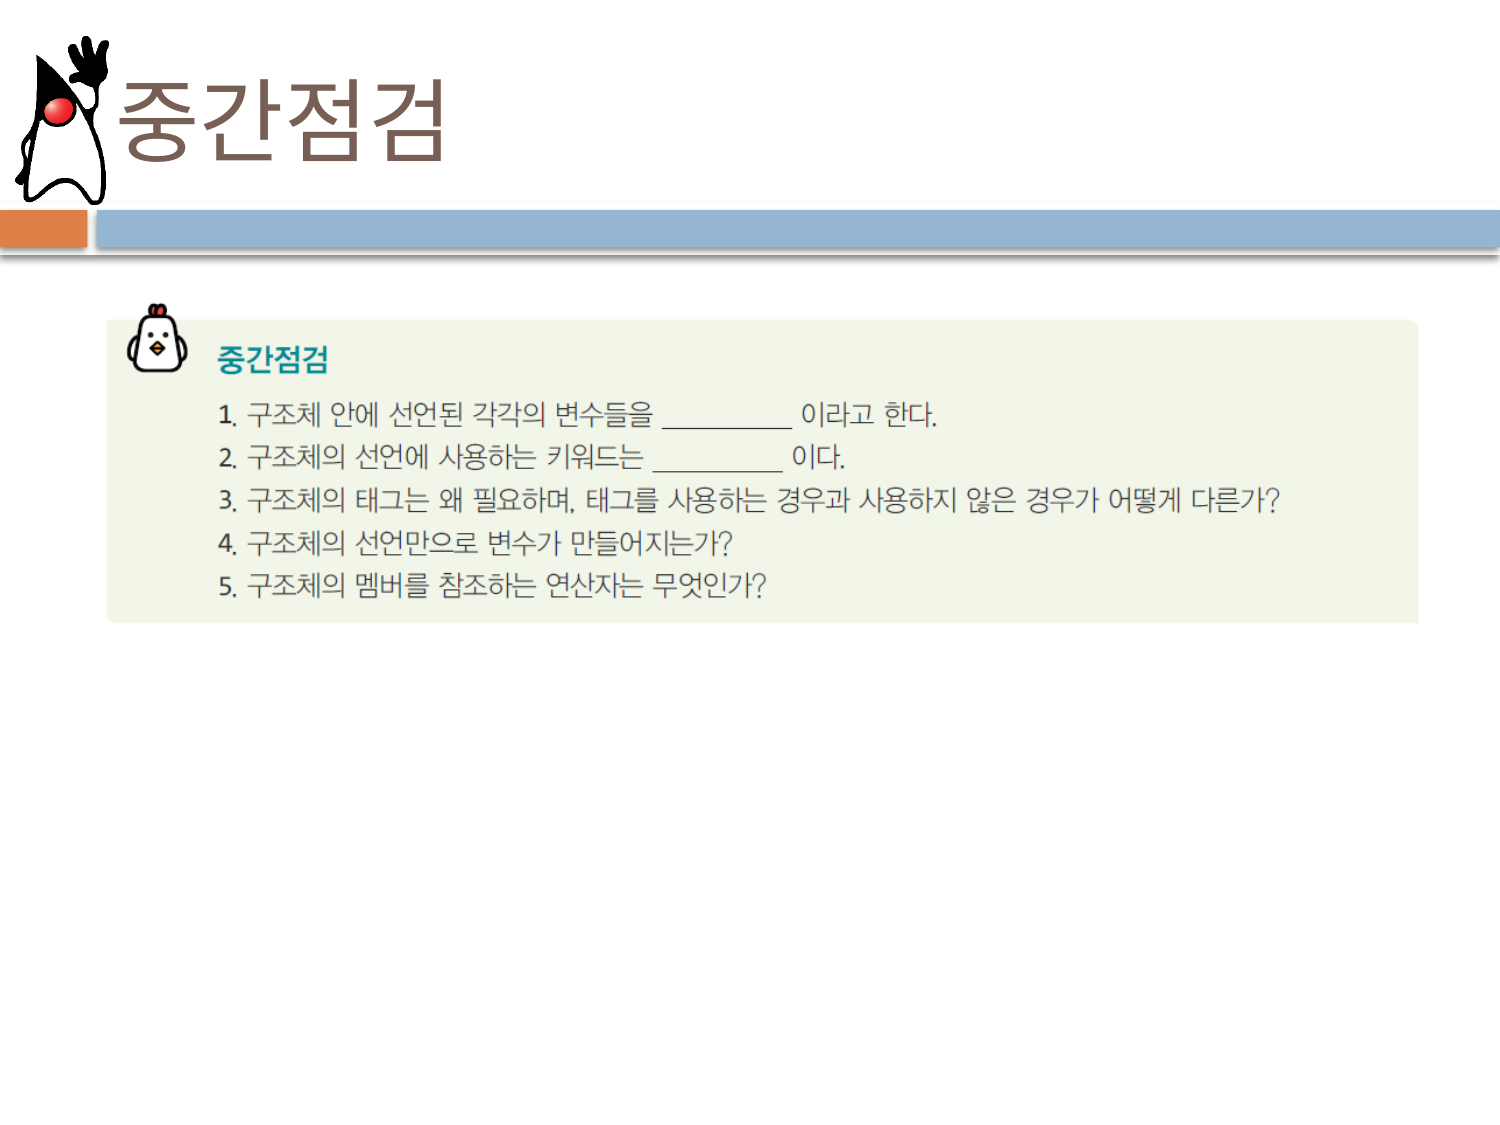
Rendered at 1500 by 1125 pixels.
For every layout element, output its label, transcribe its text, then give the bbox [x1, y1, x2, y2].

picture [15, 36, 109, 205]
title 중간점검 [100, 37, 1438, 200]
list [95, 290, 1435, 635]
